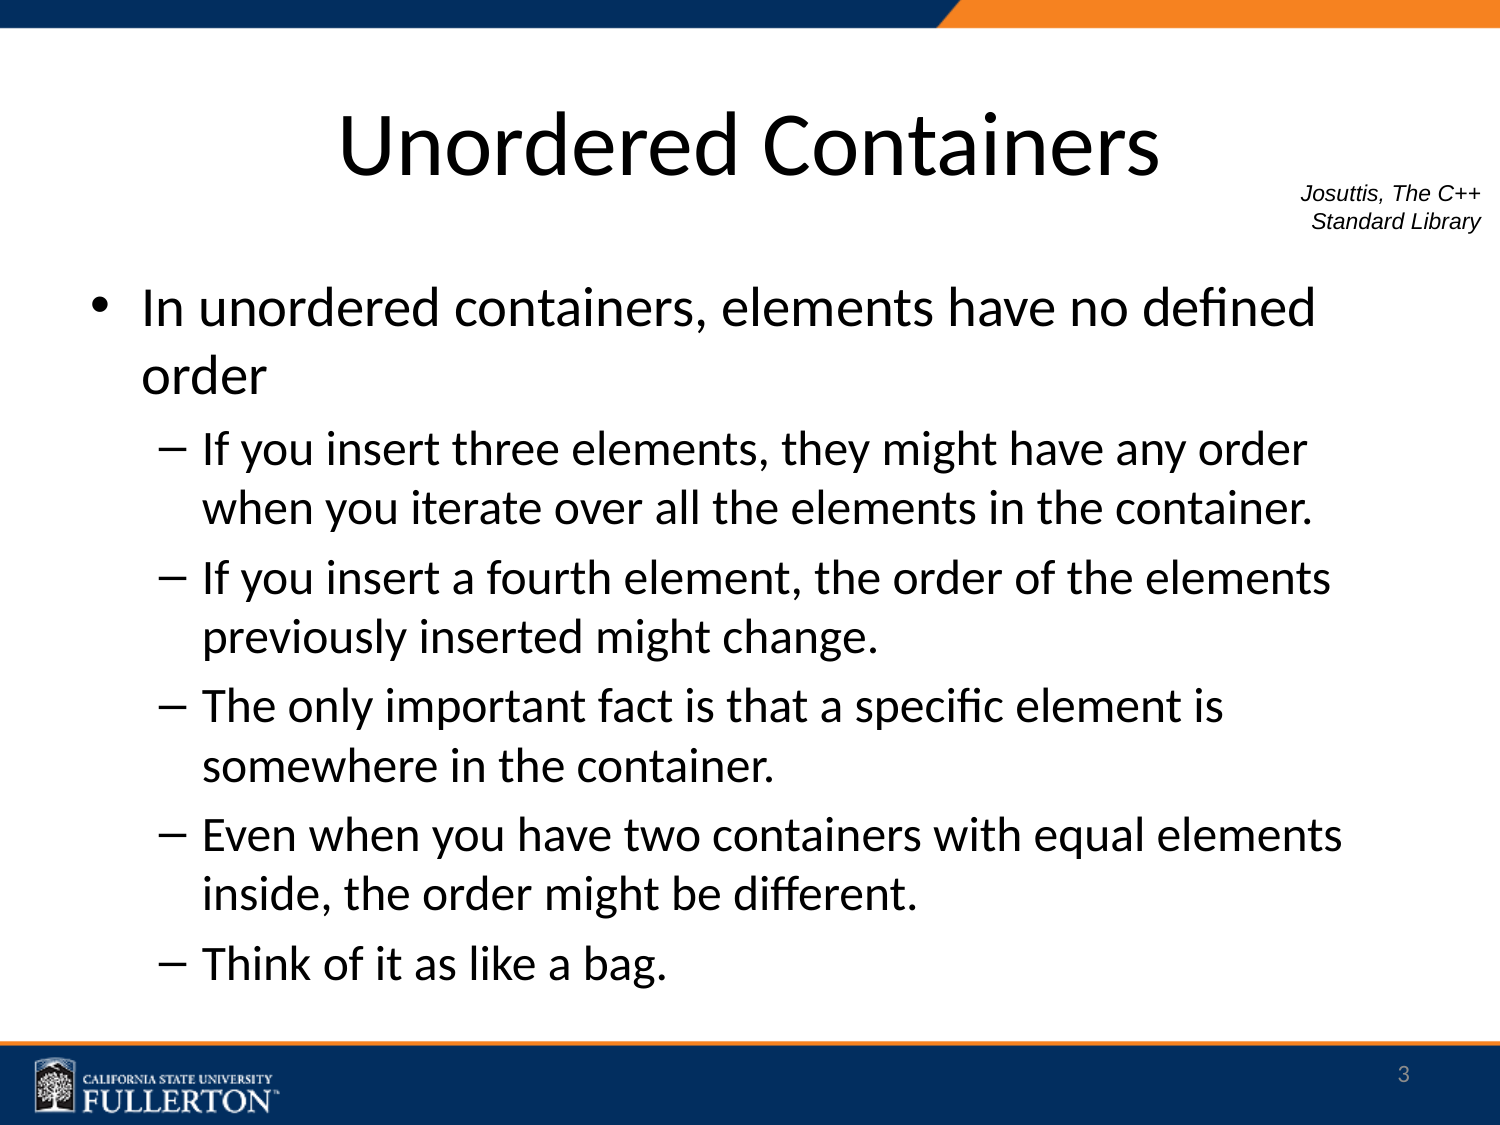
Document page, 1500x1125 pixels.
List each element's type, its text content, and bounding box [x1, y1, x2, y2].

list In unordered containers, elements have no defined order If you insert three elements, they might have any order when you iterate over all the elements in the container. If you insert a fourth element, the order of the elements previously inserted might change. The only important fact is that a specific element is somewhere in the container. Even when you have two containers with equal elements inside, the order might be different. Think of it as like a bag. [75, 262, 1425, 1005]
picture [0, 0, 1500, 1125]
slide_number 3 [1074, 1042, 1425, 1103]
text_box Josuttis, The C++ Standard Library [1270, 171, 1496, 242]
title Unordered Containers [75, 45, 1425, 233]
